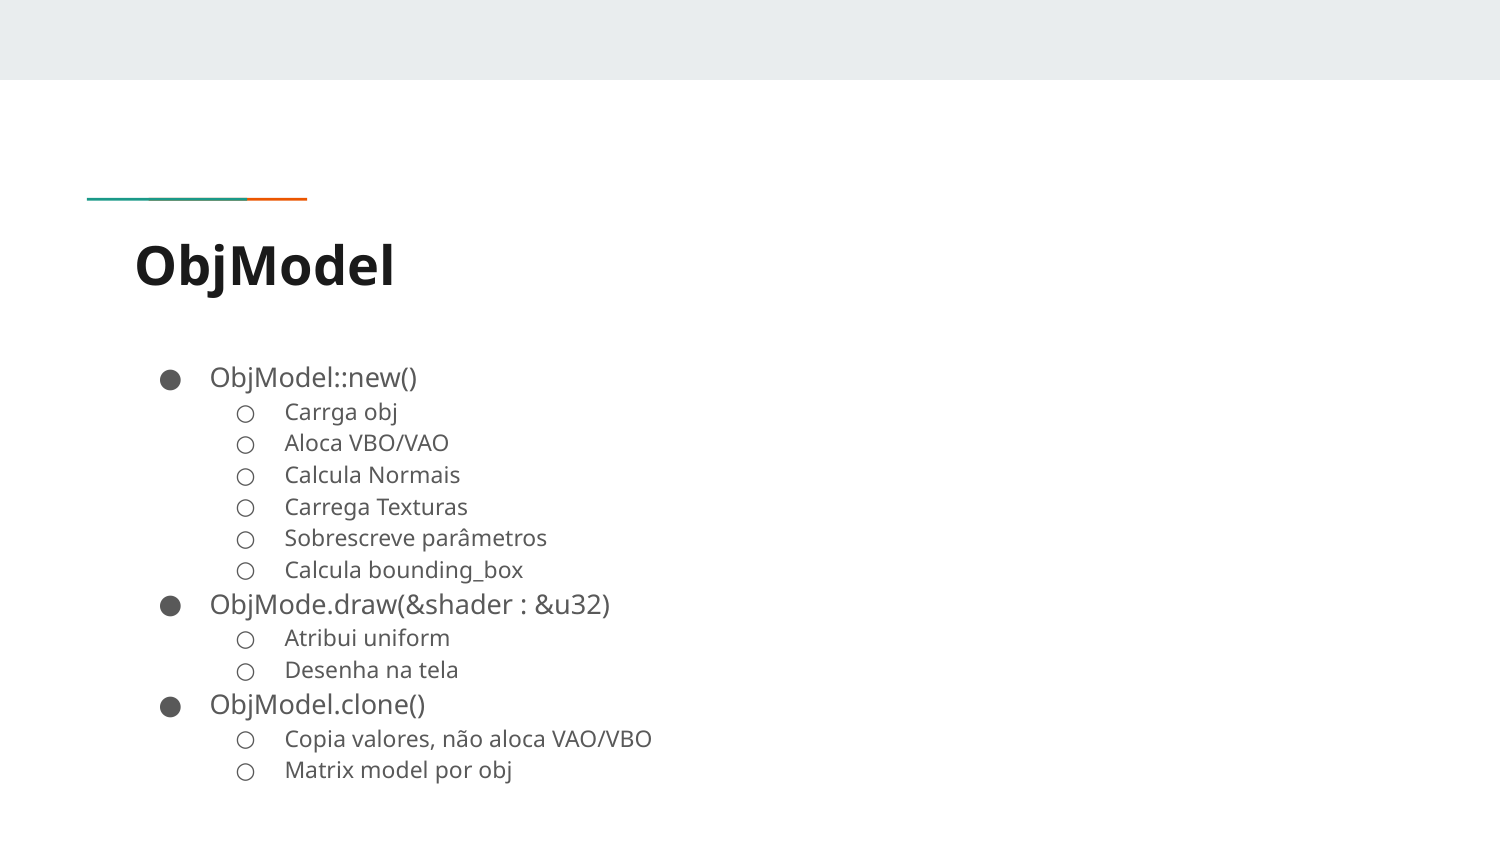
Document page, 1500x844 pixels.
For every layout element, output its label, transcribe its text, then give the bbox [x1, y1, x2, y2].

title ObjModel [119, 216, 1381, 305]
list ObjModel::new() Carrga obj Aloca VBO/VAO Calcula Normais Carrega Texturas Sobrescreve parâmetros Calcula bounding_box ObjMode.draw(&shader : &u32) Atribui uniform Desenha na tela ObjModel.clone() Copia valores, não aloca VAO/VBO Matrix model por obj [119, 341, 1381, 801]
